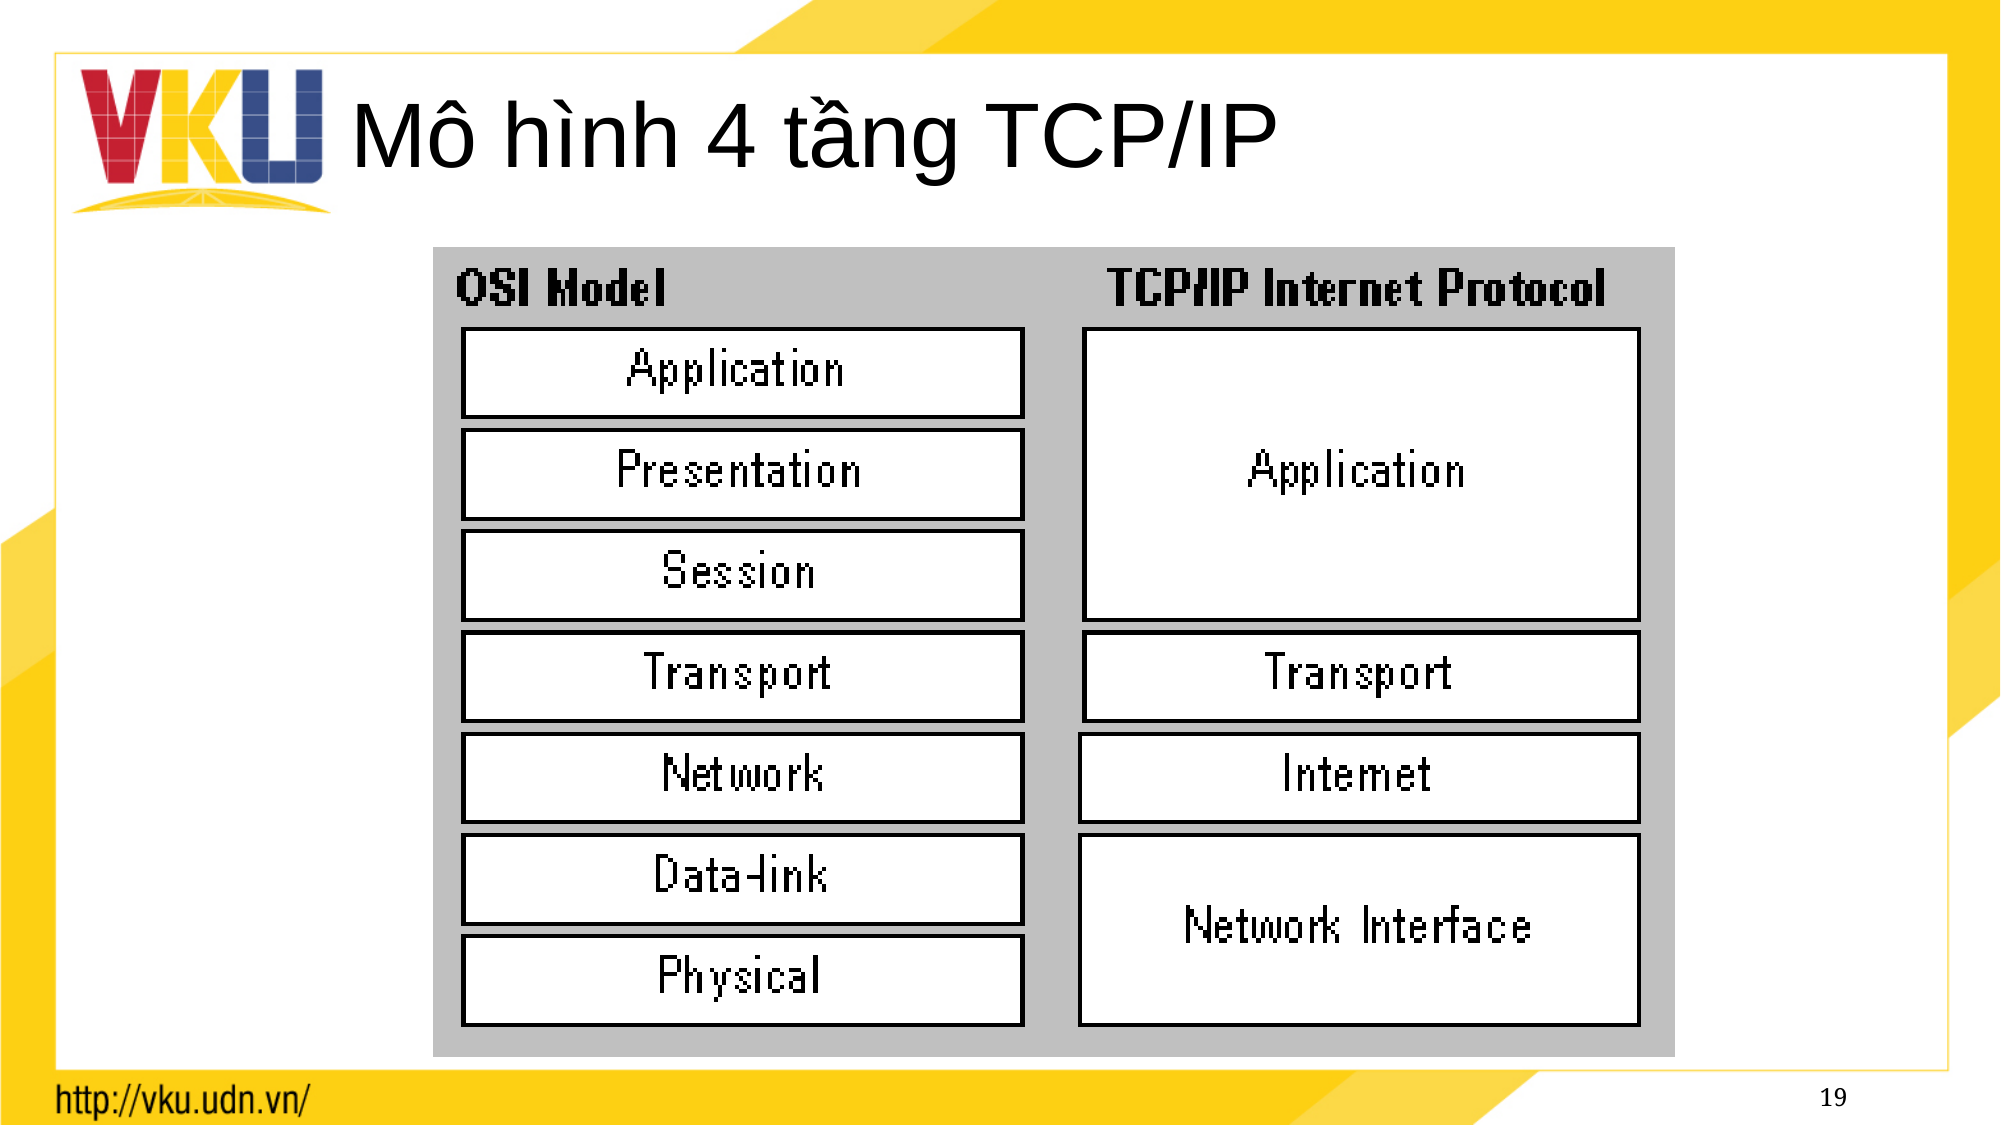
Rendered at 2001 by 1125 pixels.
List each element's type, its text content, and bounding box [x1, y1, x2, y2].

slide_number 19 [1412, 1071, 1863, 1125]
picture [0, 0, 2001, 1125]
title Mô hình 4 tầng TCP/IP [335, 59, 1863, 216]
